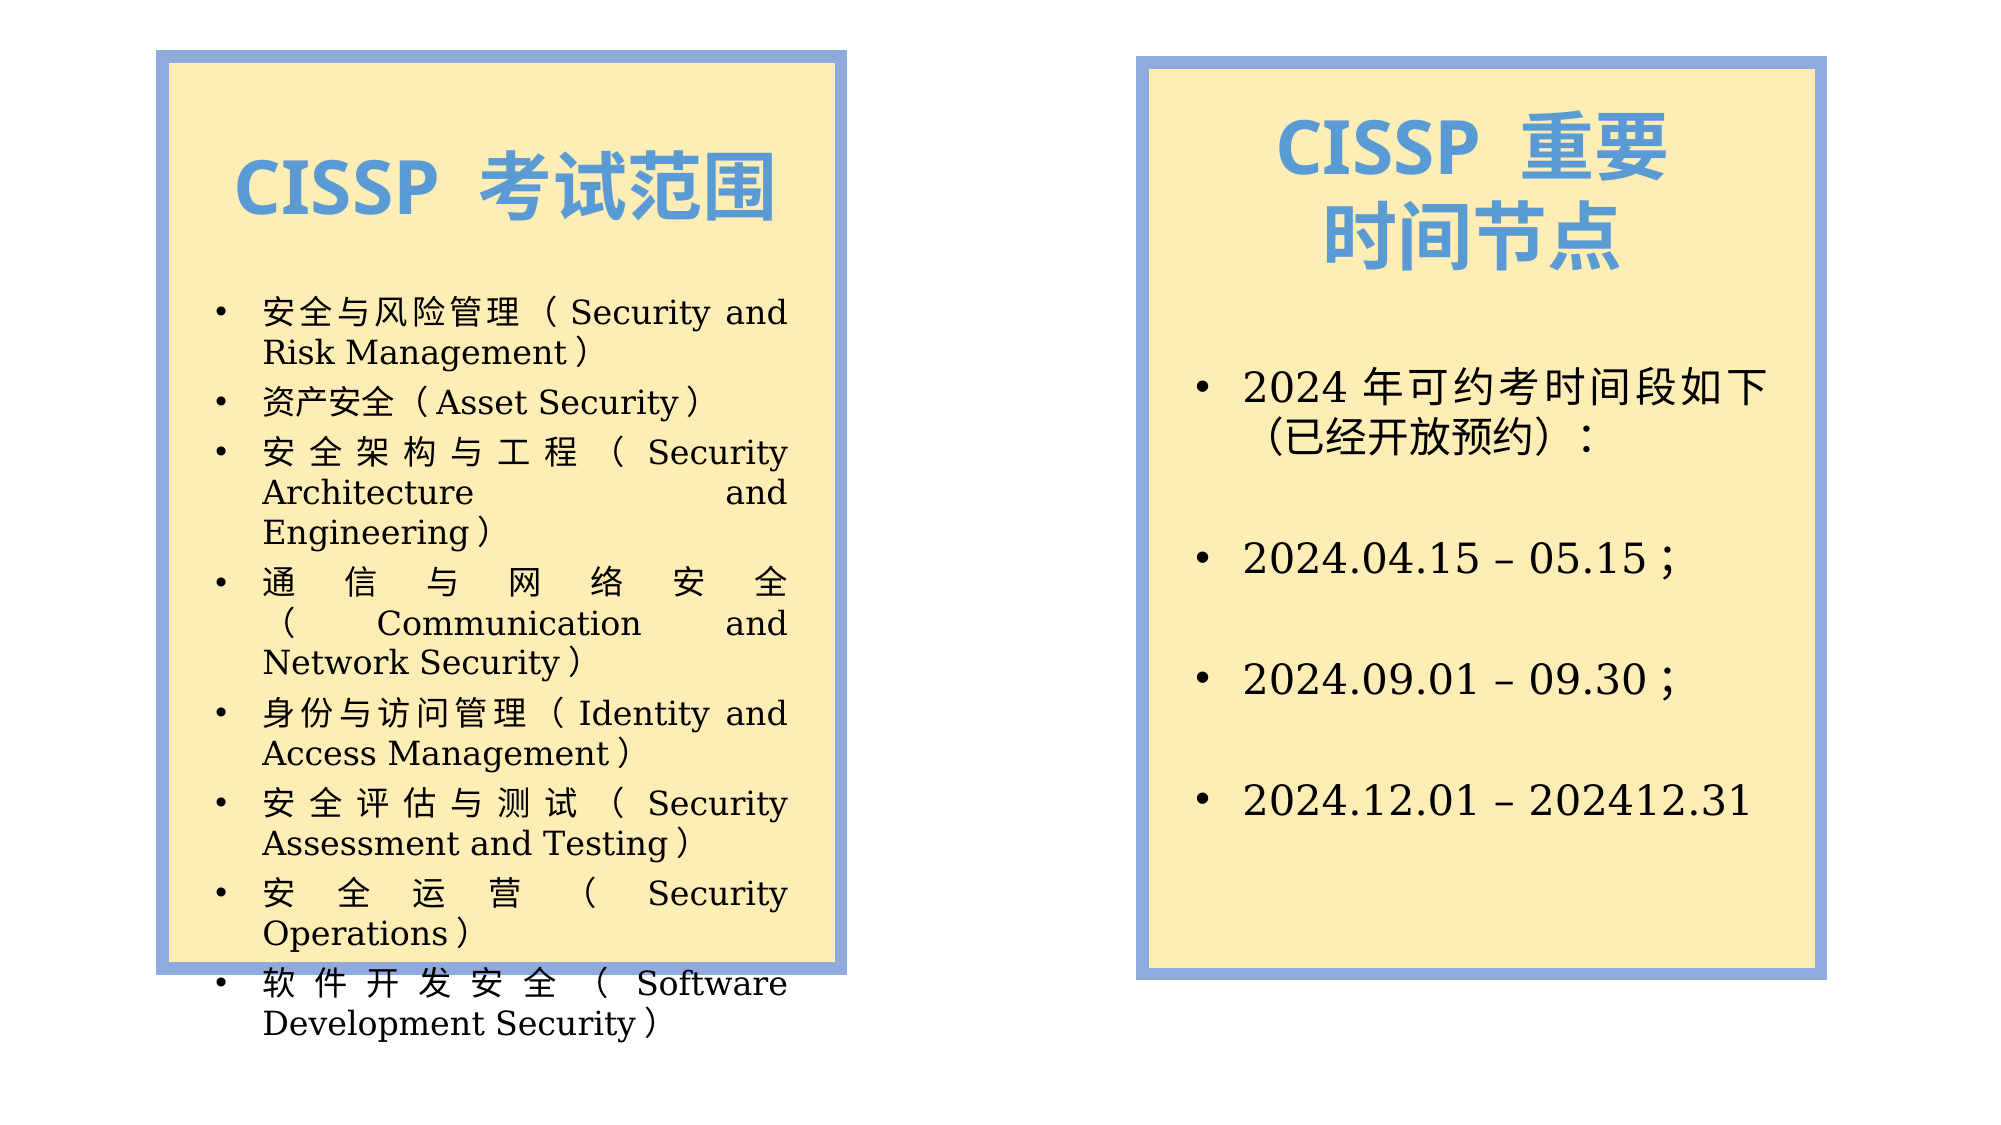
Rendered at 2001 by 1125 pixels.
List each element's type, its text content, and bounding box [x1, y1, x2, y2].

text_box 安全与风险管理（Security and Risk Management） 资产安全（Asset Security） 安全架构与工程（Security Architecture and Engineering） 通信与网络安全（Communication and Network Security） 身份与访问管理（Identity and Access Management） 安全评估与测试（Security Assessment and Testing） 安全运营（Security Operations） 软件开发安全（Software Development Security） [200, 283, 803, 1050]
text_box 2024年可约考时间段如下（已经开放预约）： 2024.04.15 – 05.15； 2024.09.01 – 09.30； 2024.12.01 – 202412.31 [1180, 353, 1783, 831]
text_box CISSP 考试范围 [219, 132, 841, 237]
text_box CISSP 重要 时间节点 [1161, 92, 1783, 288]
text_box [162, 56, 841, 969]
text_box [1142, 62, 1821, 974]
